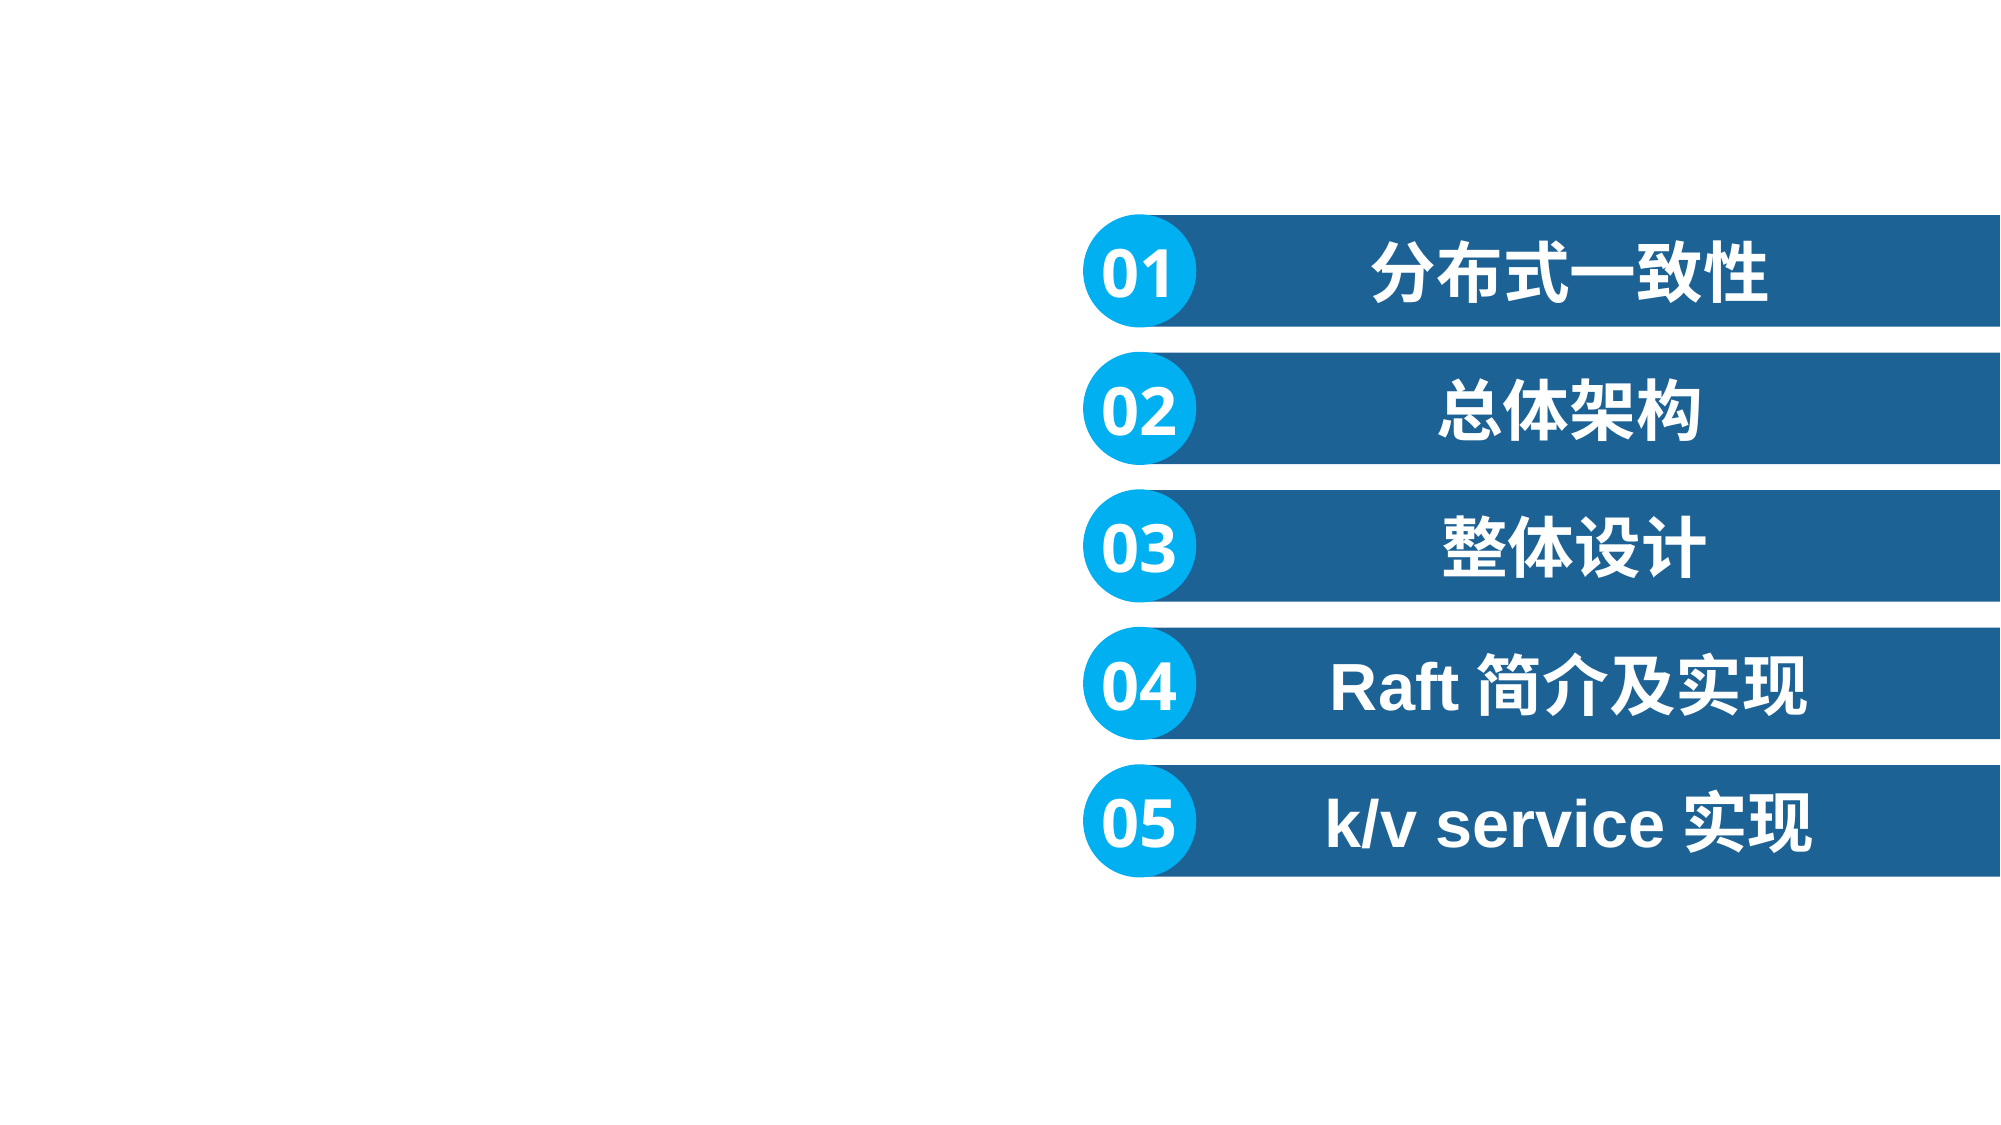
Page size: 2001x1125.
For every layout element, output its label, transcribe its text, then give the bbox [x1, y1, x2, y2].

text_box 05 [1082, 764, 1197, 878]
text_box 整体设计 [1149, 489, 2000, 603]
text_box 分布式一致性 [1149, 214, 2000, 328]
text_box 02 [1082, 351, 1197, 466]
text_box 总体架构 [1152, 352, 2000, 465]
text_box 03 [1082, 489, 1197, 603]
text_box Raft简介及实现 [1152, 627, 2000, 740]
text_box k/v service实现 [1149, 764, 2000, 878]
text_box 01 [1082, 214, 1197, 328]
text_box 04 [1082, 626, 1197, 741]
